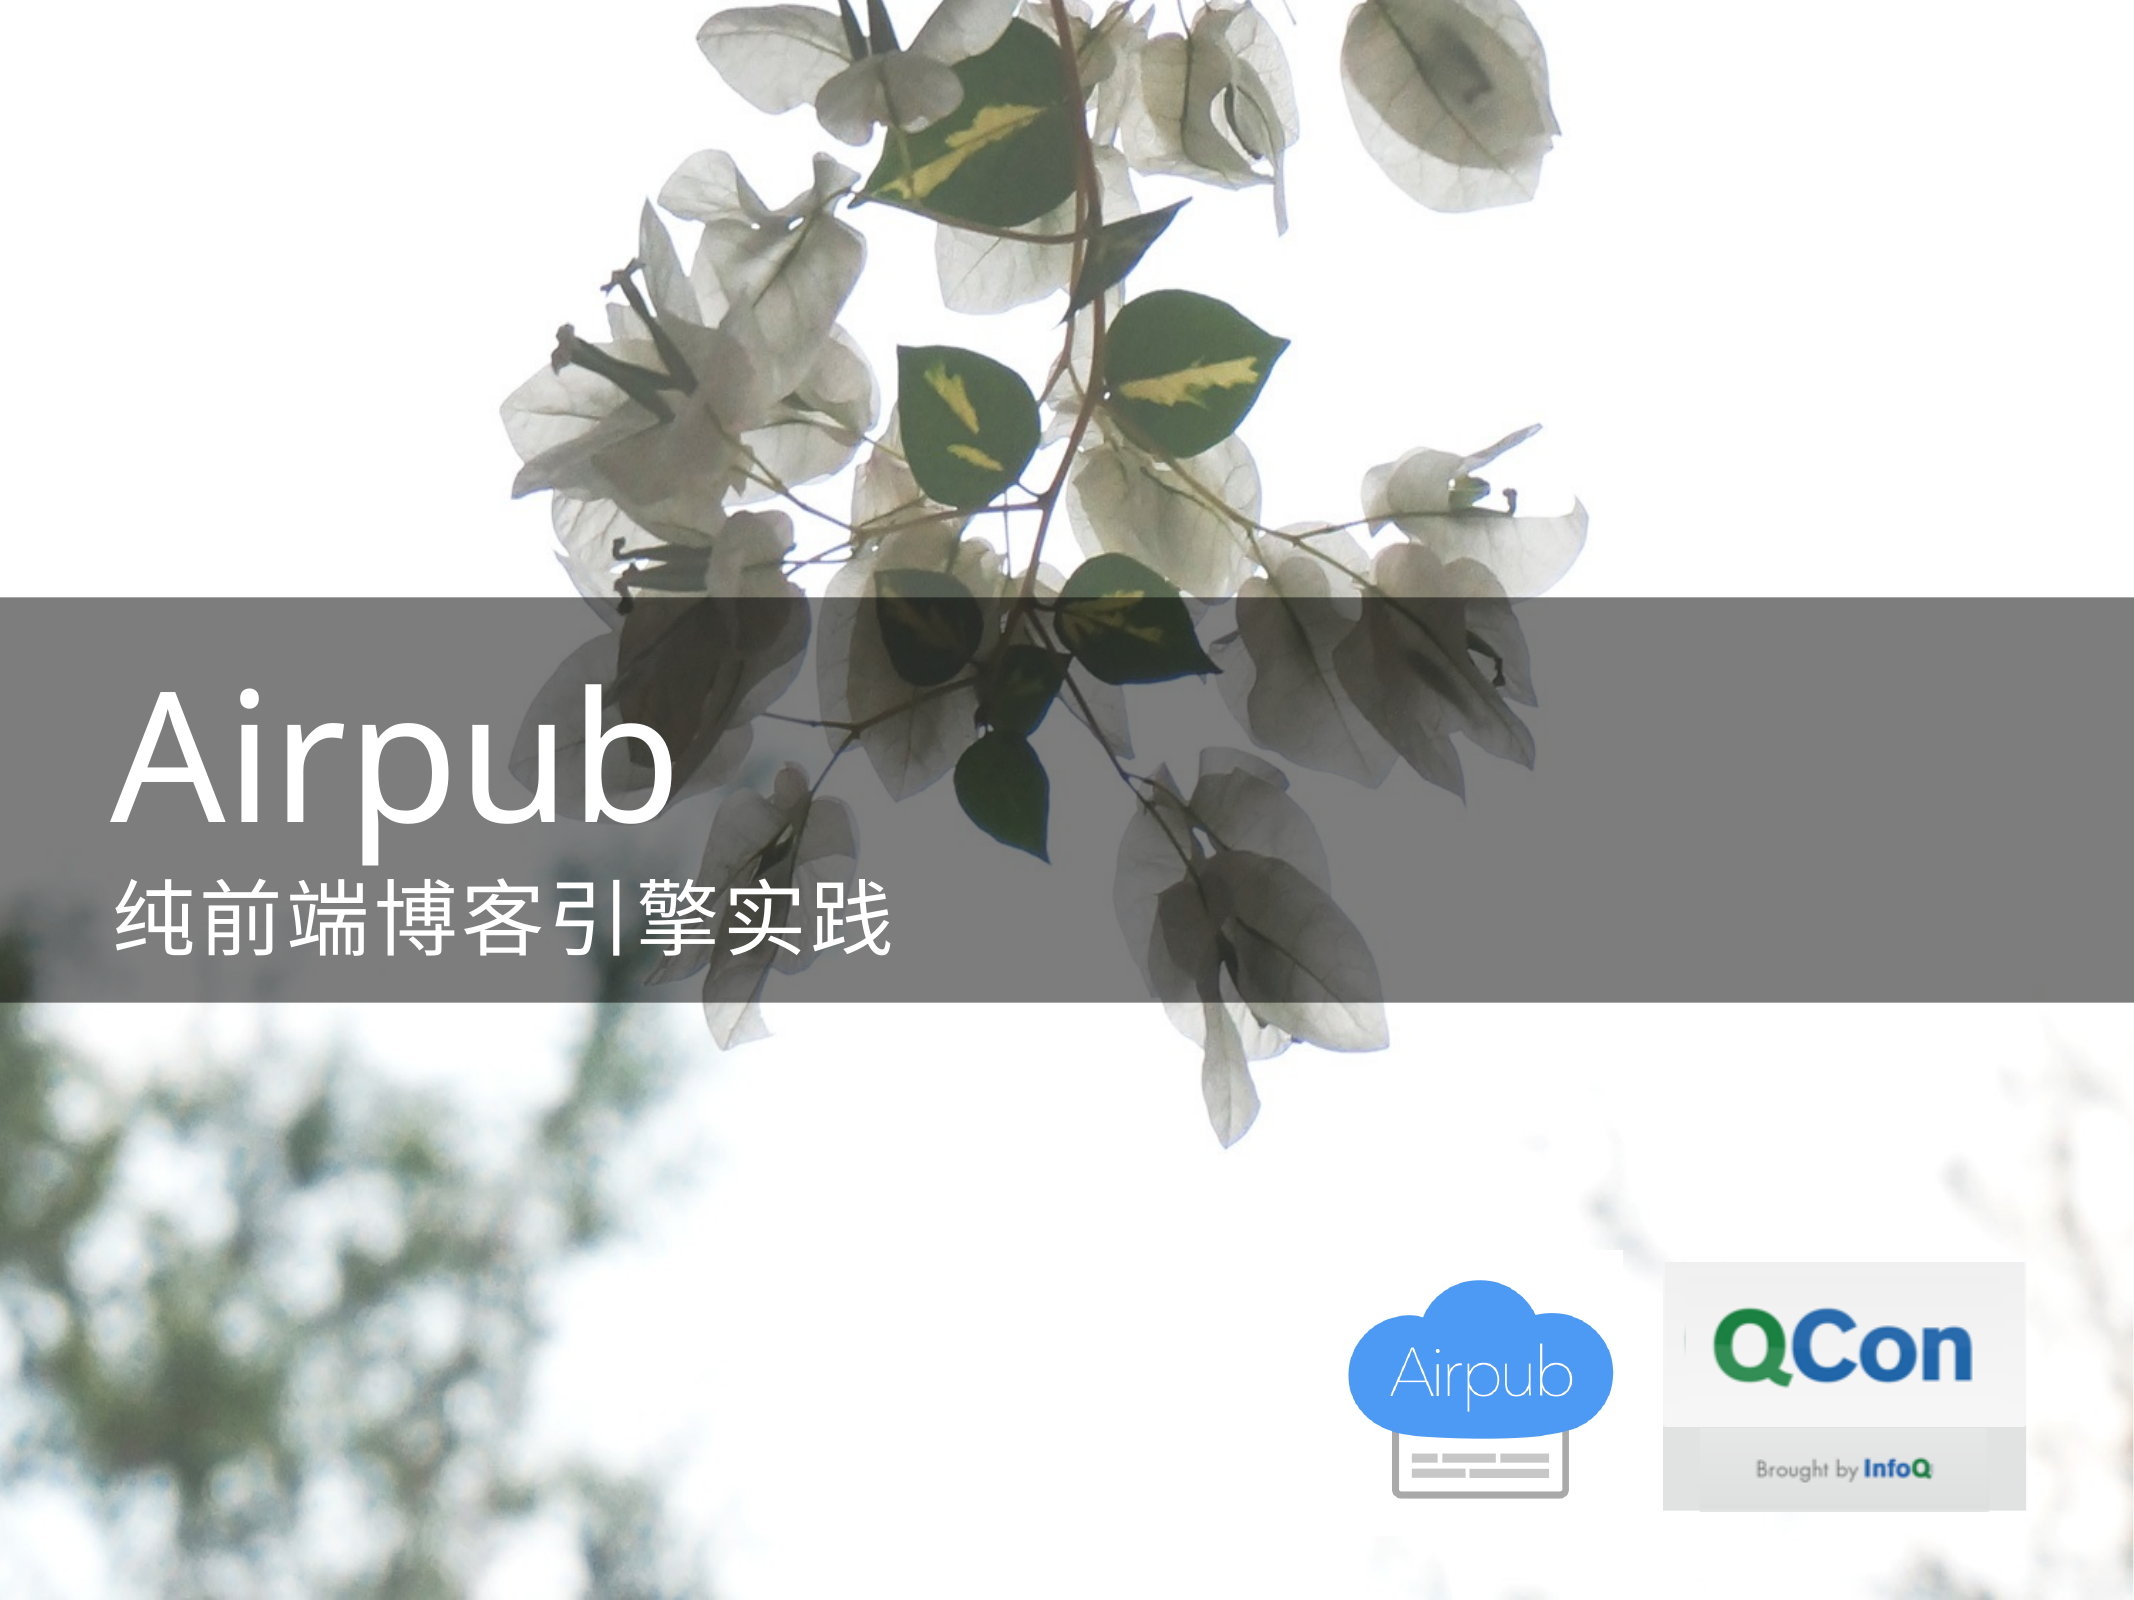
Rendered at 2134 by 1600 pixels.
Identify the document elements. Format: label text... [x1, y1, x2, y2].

text_box [0, 597, 2134, 1003]
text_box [1662, 1261, 2027, 1512]
title 纯前端博客引擎实践 [111, 865, 985, 997]
picture [0, 0, 2134, 597]
picture [0, 1003, 2134, 1600]
text_box Airpub [101, 632, 691, 867]
